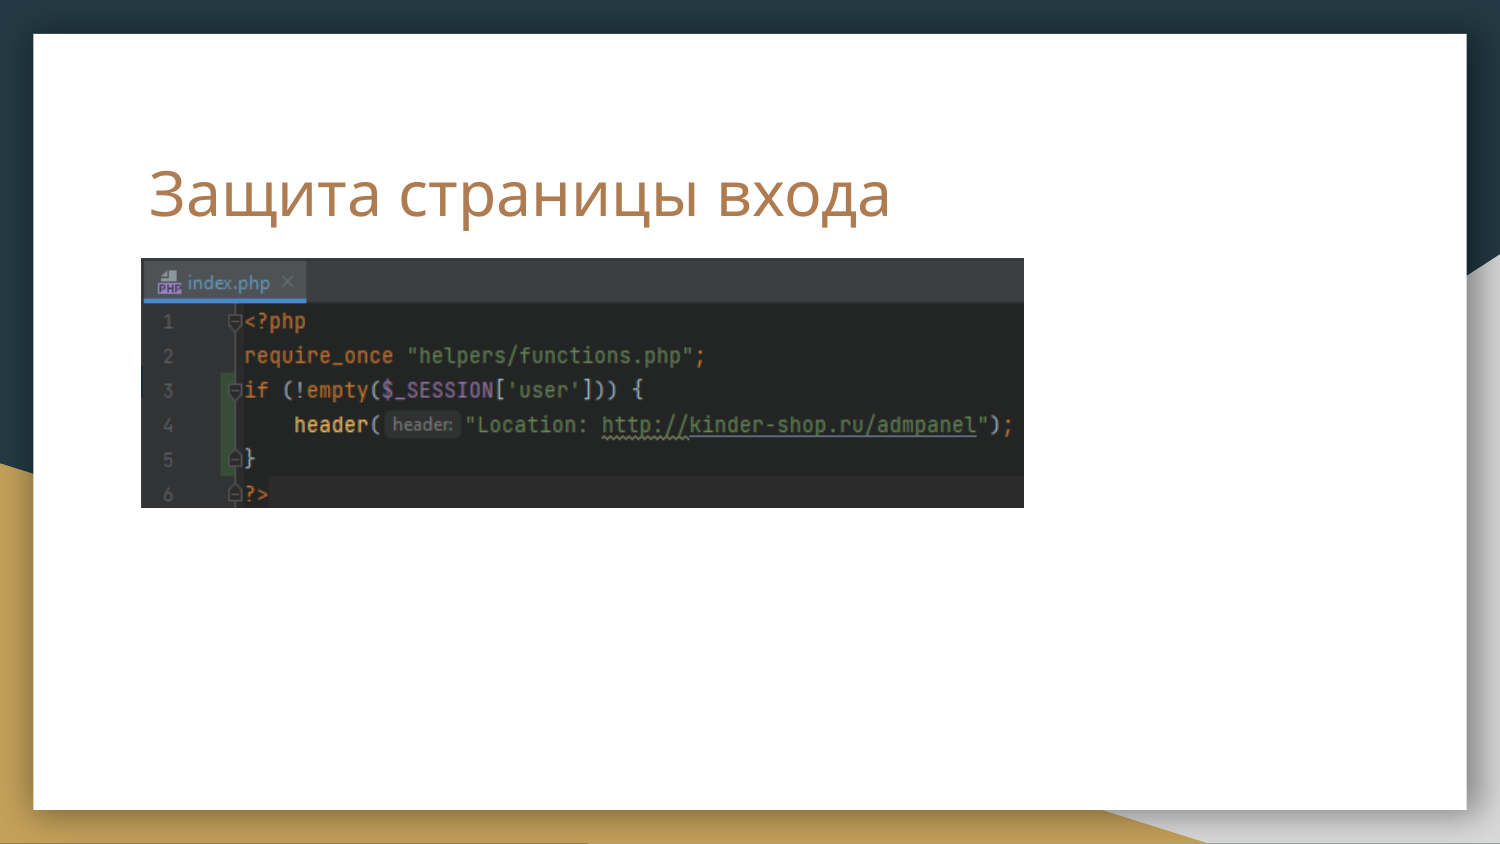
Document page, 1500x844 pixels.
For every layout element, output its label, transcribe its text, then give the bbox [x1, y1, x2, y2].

picture [140, 258, 1025, 508]
title Защита страницы входа [134, 138, 1366, 296]
